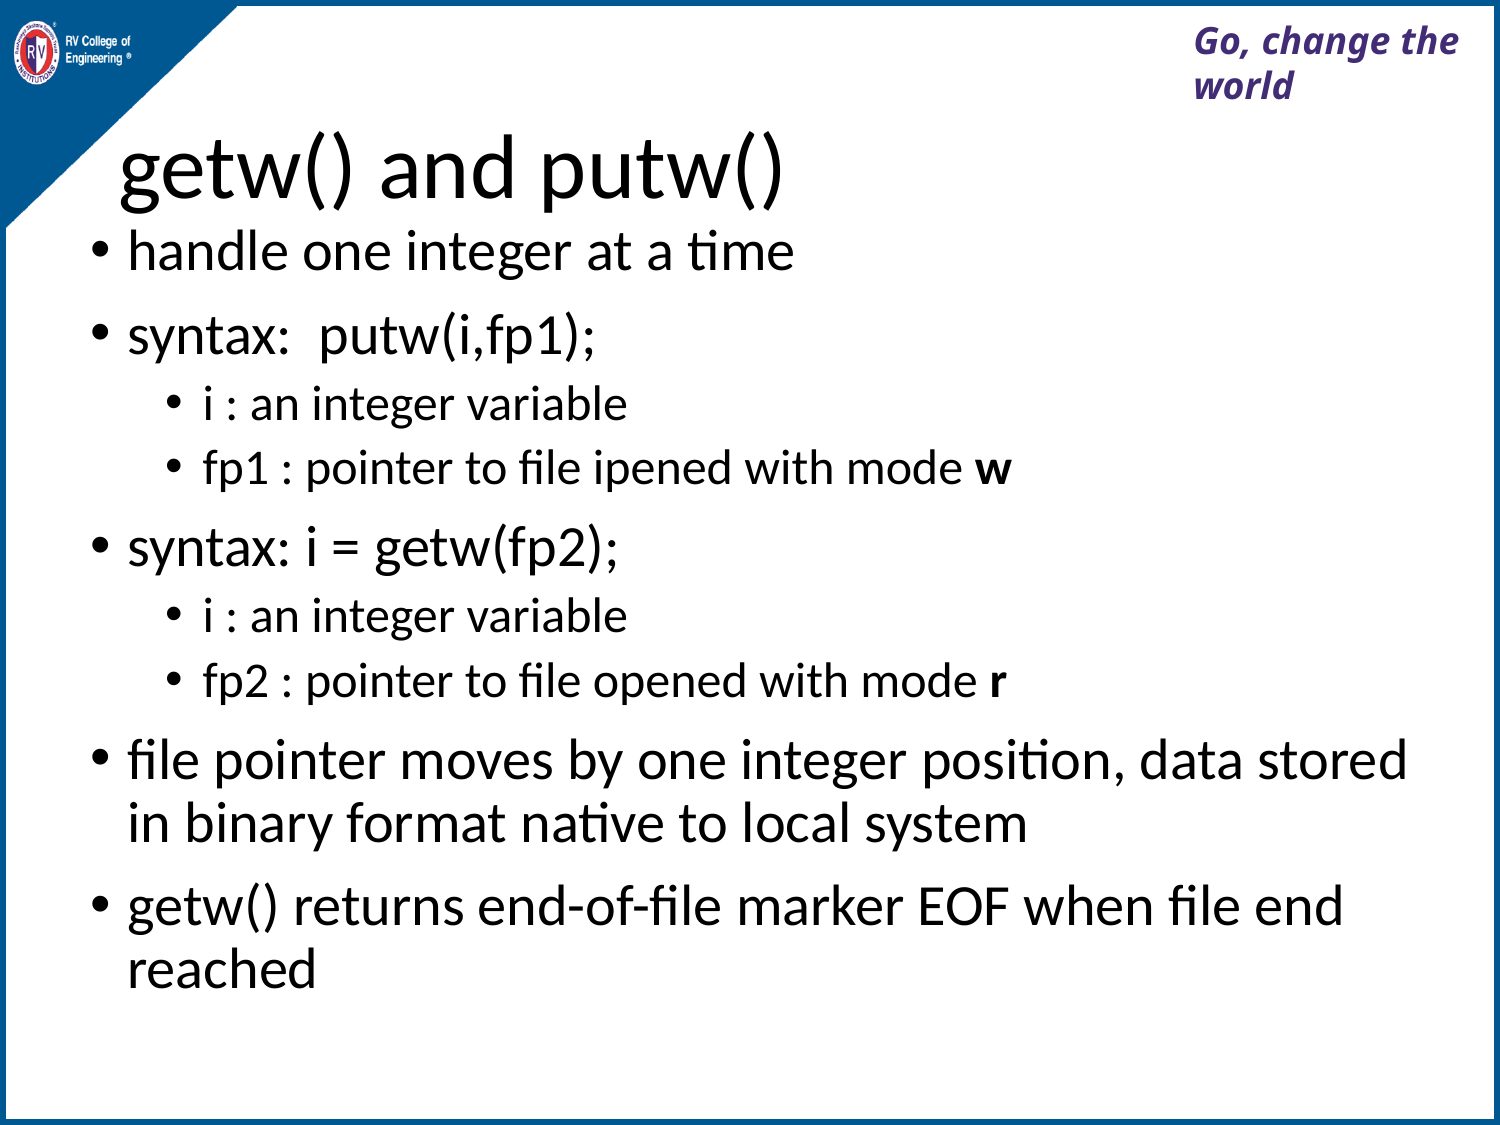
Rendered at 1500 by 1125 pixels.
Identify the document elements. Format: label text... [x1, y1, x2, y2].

list handle one integer at a time syntax: putw(i,fp1); i : an integer variable fp1 : pointer to file ipened with mode w syntax: i = getw(fp2); i : an integer variable fp2 : pointer to file opened with mode r file pointer moves by one integer position, data stored in binary format native to local system getw() returns end-of-file marker EOF when file end reached [75, 212, 1425, 953]
picture [1, 6, 237, 232]
title getw() and putw() [103, 59, 1397, 212]
